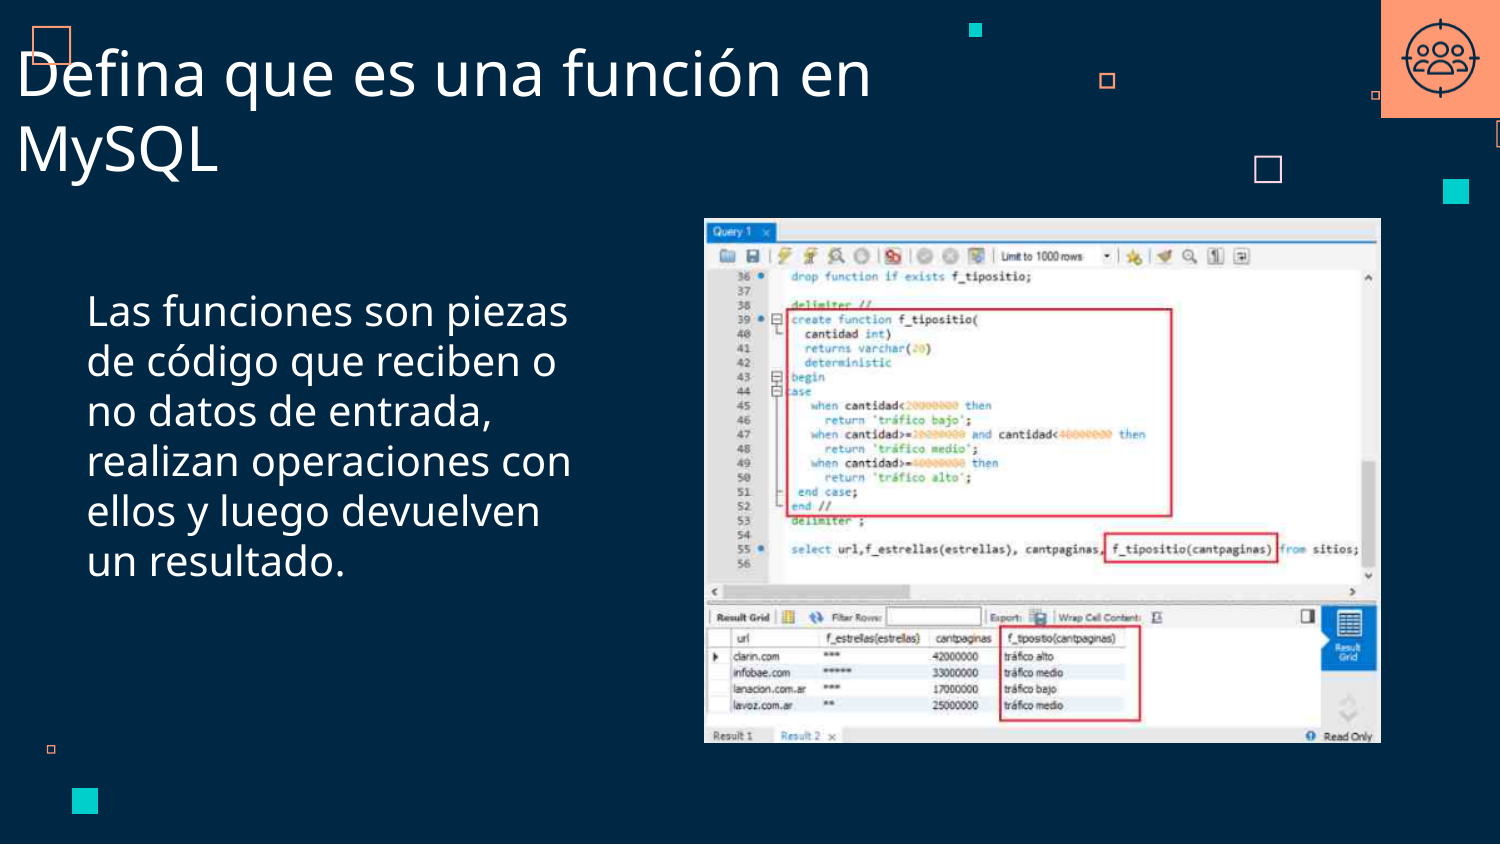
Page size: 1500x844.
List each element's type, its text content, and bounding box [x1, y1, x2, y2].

picture [704, 218, 1382, 743]
picture [1380, 0, 1500, 119]
subtitle Las funciones son piezas de código que reciben o no datos de entrada, realizan operaciones con ellos y luego devuelven un resultado. [71, 269, 610, 647]
title Defina que es una función en MySQL [0, 104, 972, 199]
text_box [32, 25, 72, 65]
